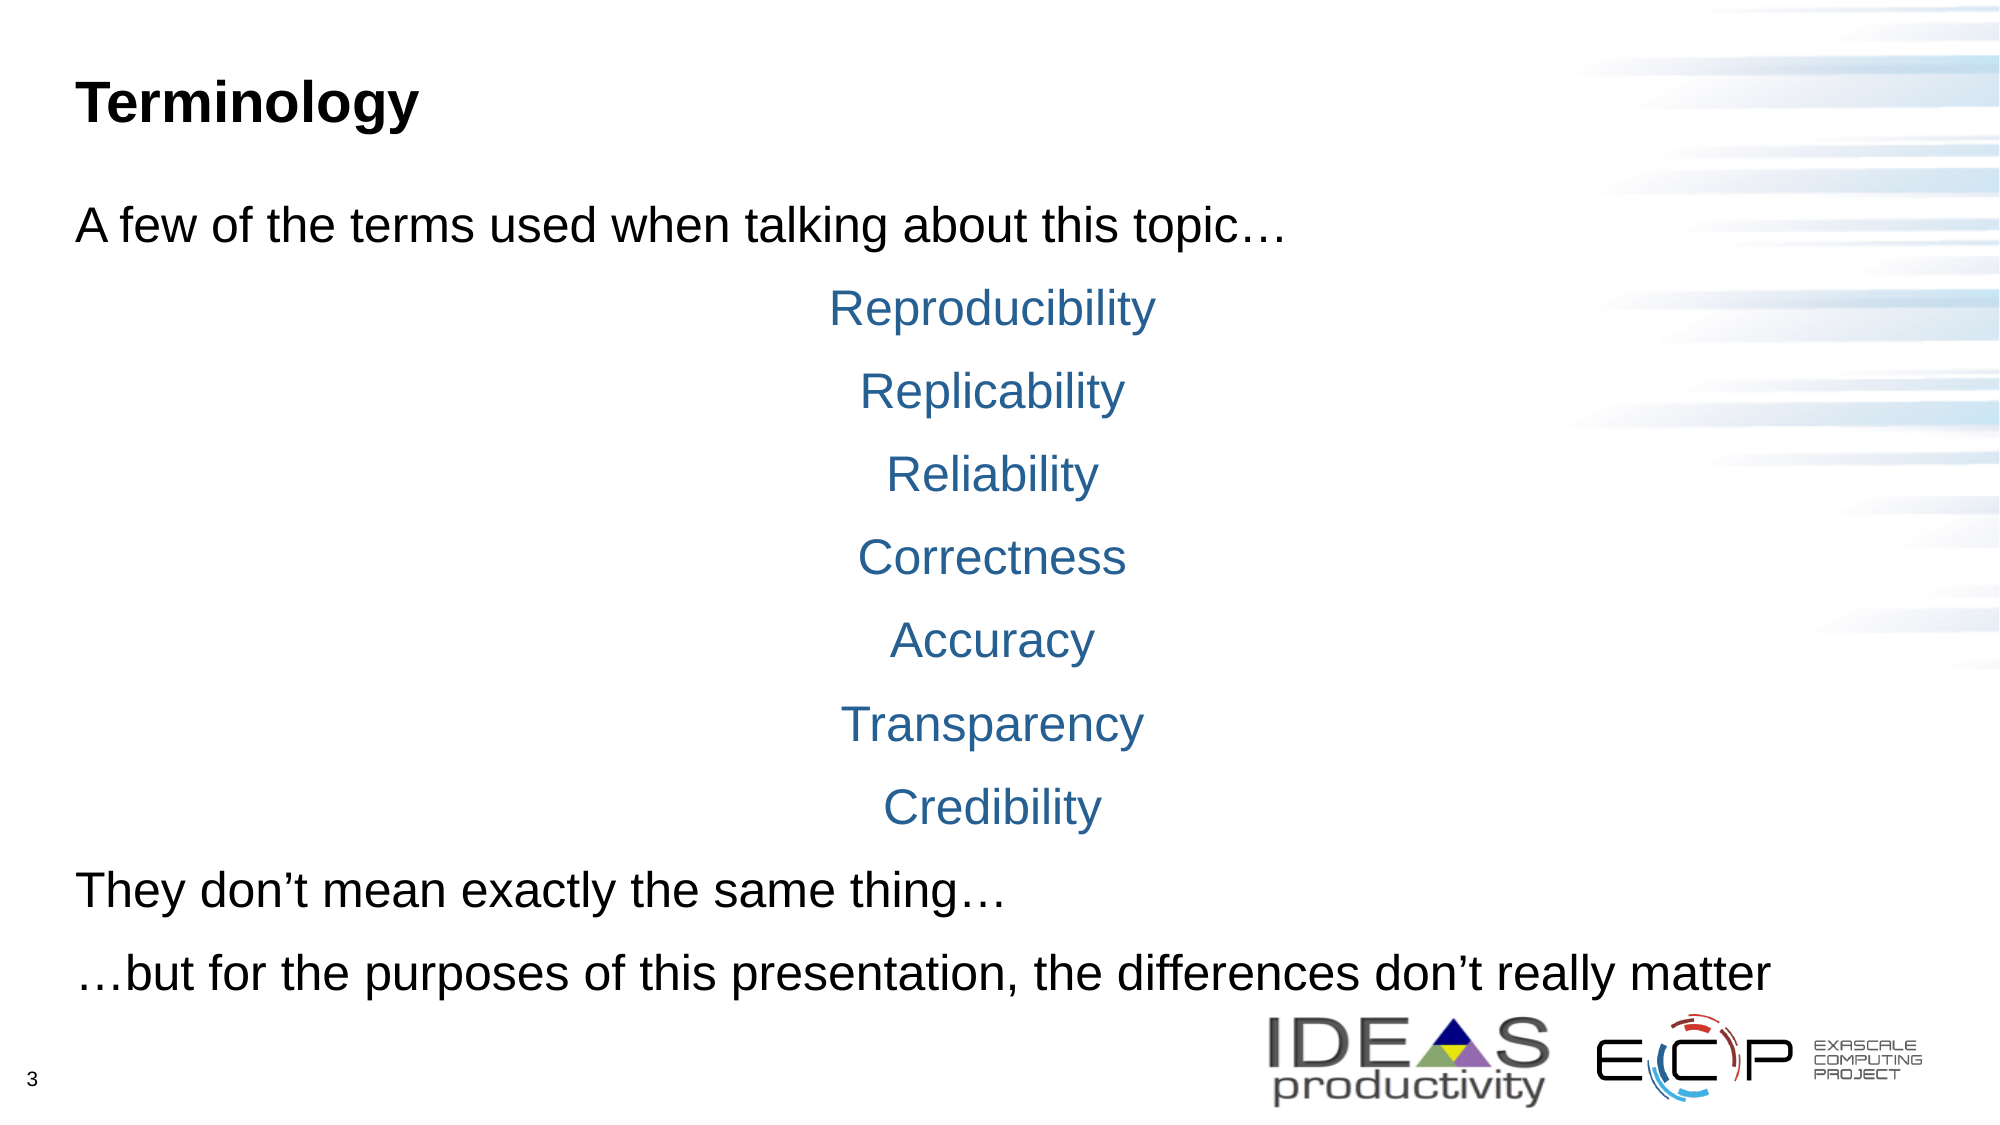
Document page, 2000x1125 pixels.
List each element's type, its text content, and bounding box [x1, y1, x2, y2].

title Terminology [59, 67, 1926, 191]
picture [1531, 0, 2000, 669]
list A few of the terms used when talking about this topic… Reproducibility Replicability Reliability Correctness Accuracy Transparency Credibility They don’t mean exactly the same thing… …but for the purposes of this presentation, the differences don’t really matter [59, 191, 1926, 856]
picture [1257, 1009, 1560, 1115]
picture [1597, 1014, 1922, 1102]
